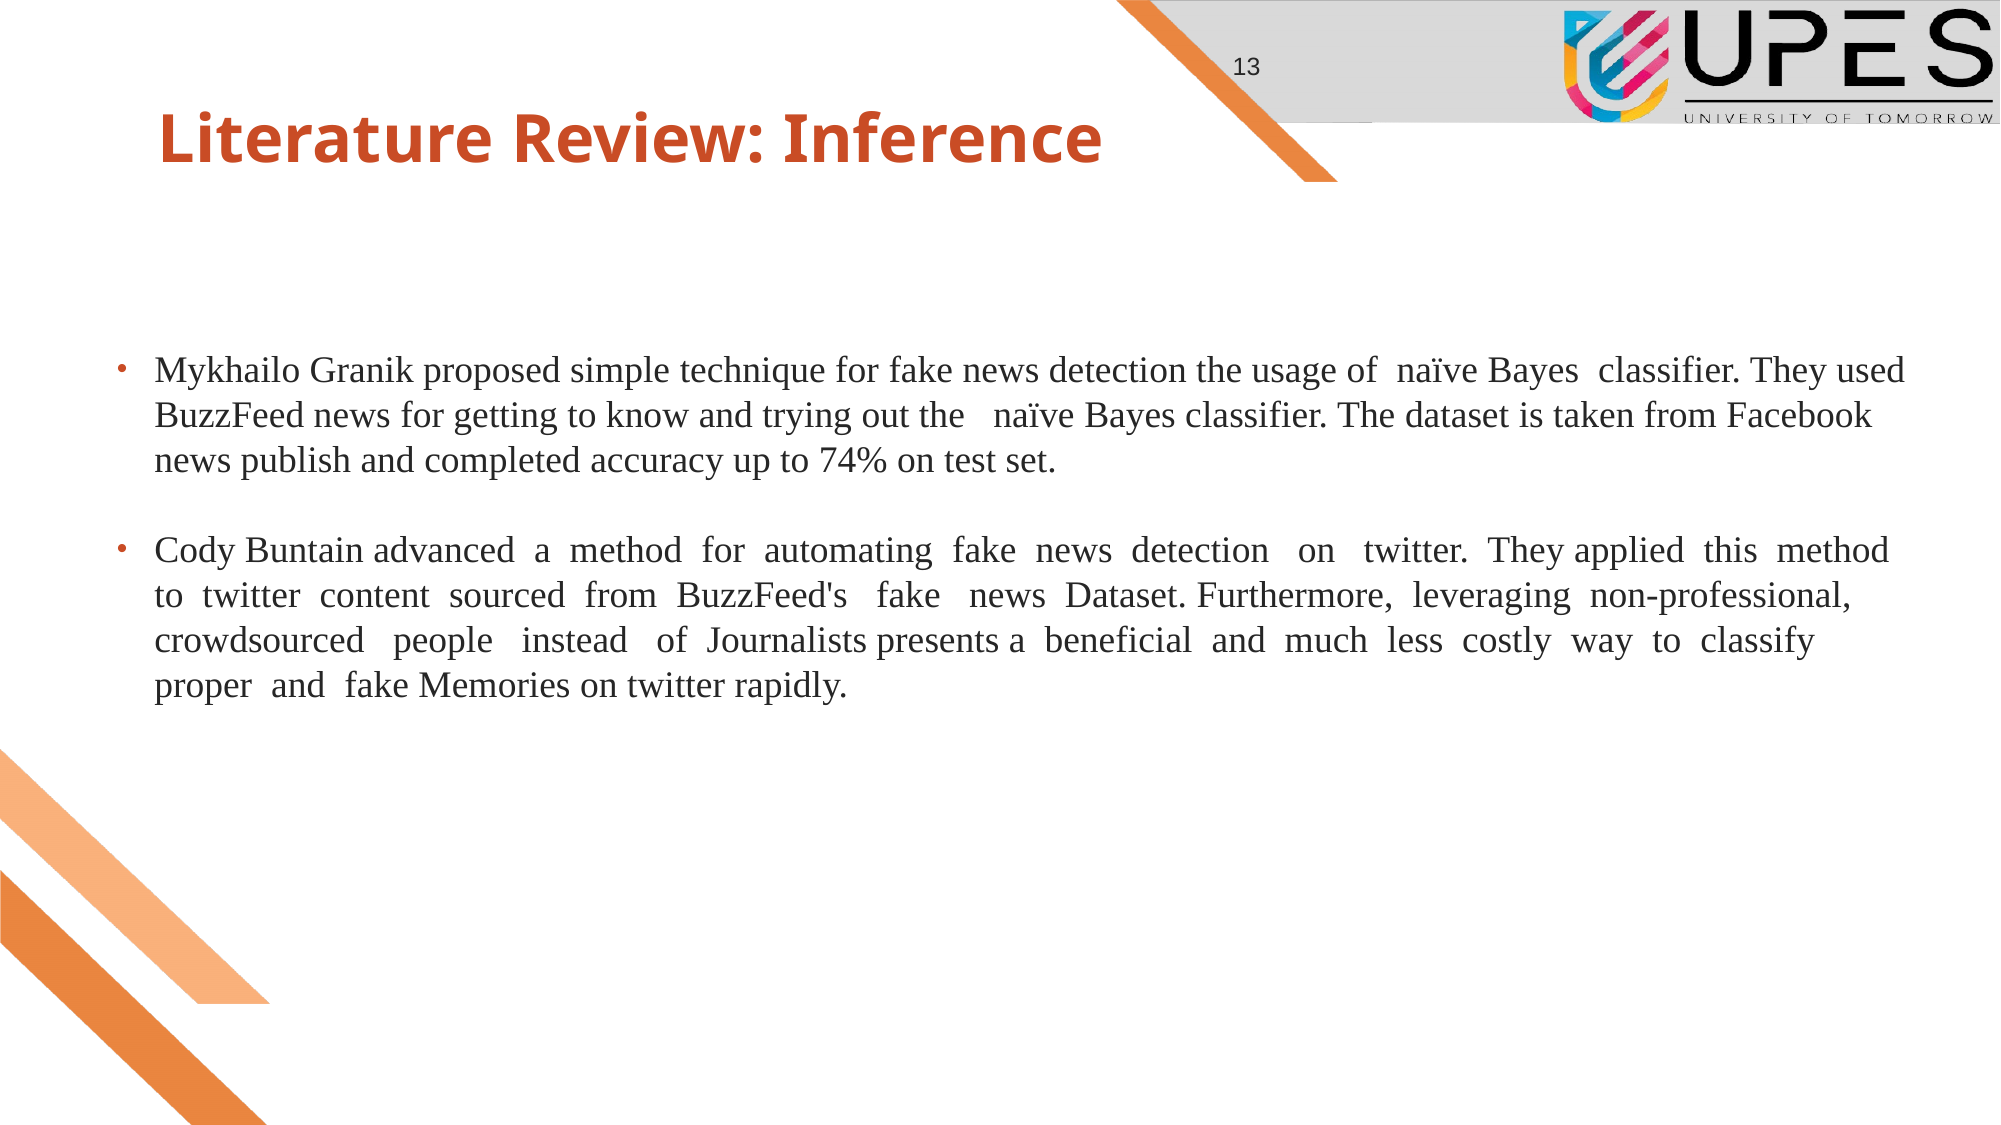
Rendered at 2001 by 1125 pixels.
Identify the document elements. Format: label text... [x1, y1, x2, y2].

title Literature Review: Inference [102, 62, 1178, 209]
text_box 13 [1212, 38, 1276, 88]
list Mykhailo Granik proposed simple technique for fake news detection the usage of naïve Bayes classifier. They used BuzzFeed news for getting to know and trying out the naïve Bayes classifier. The dataset is taken from Facebook news publish and completed accuracy up to 74% on test set. Cody Buntain advanced a method for automating fake news detection on twitter. They applied this method to twitter content sourced from BuzzFeed's fake news Dataset. Furthermore, leveraging non-professional, crowdsourced people instead of Journalists presents a beneficial and much less costly way to classify proper and fake Memories on twitter rapidly. [102, 338, 1945, 811]
picture [0, 745, 270, 1125]
picture [1116, 0, 2000, 182]
